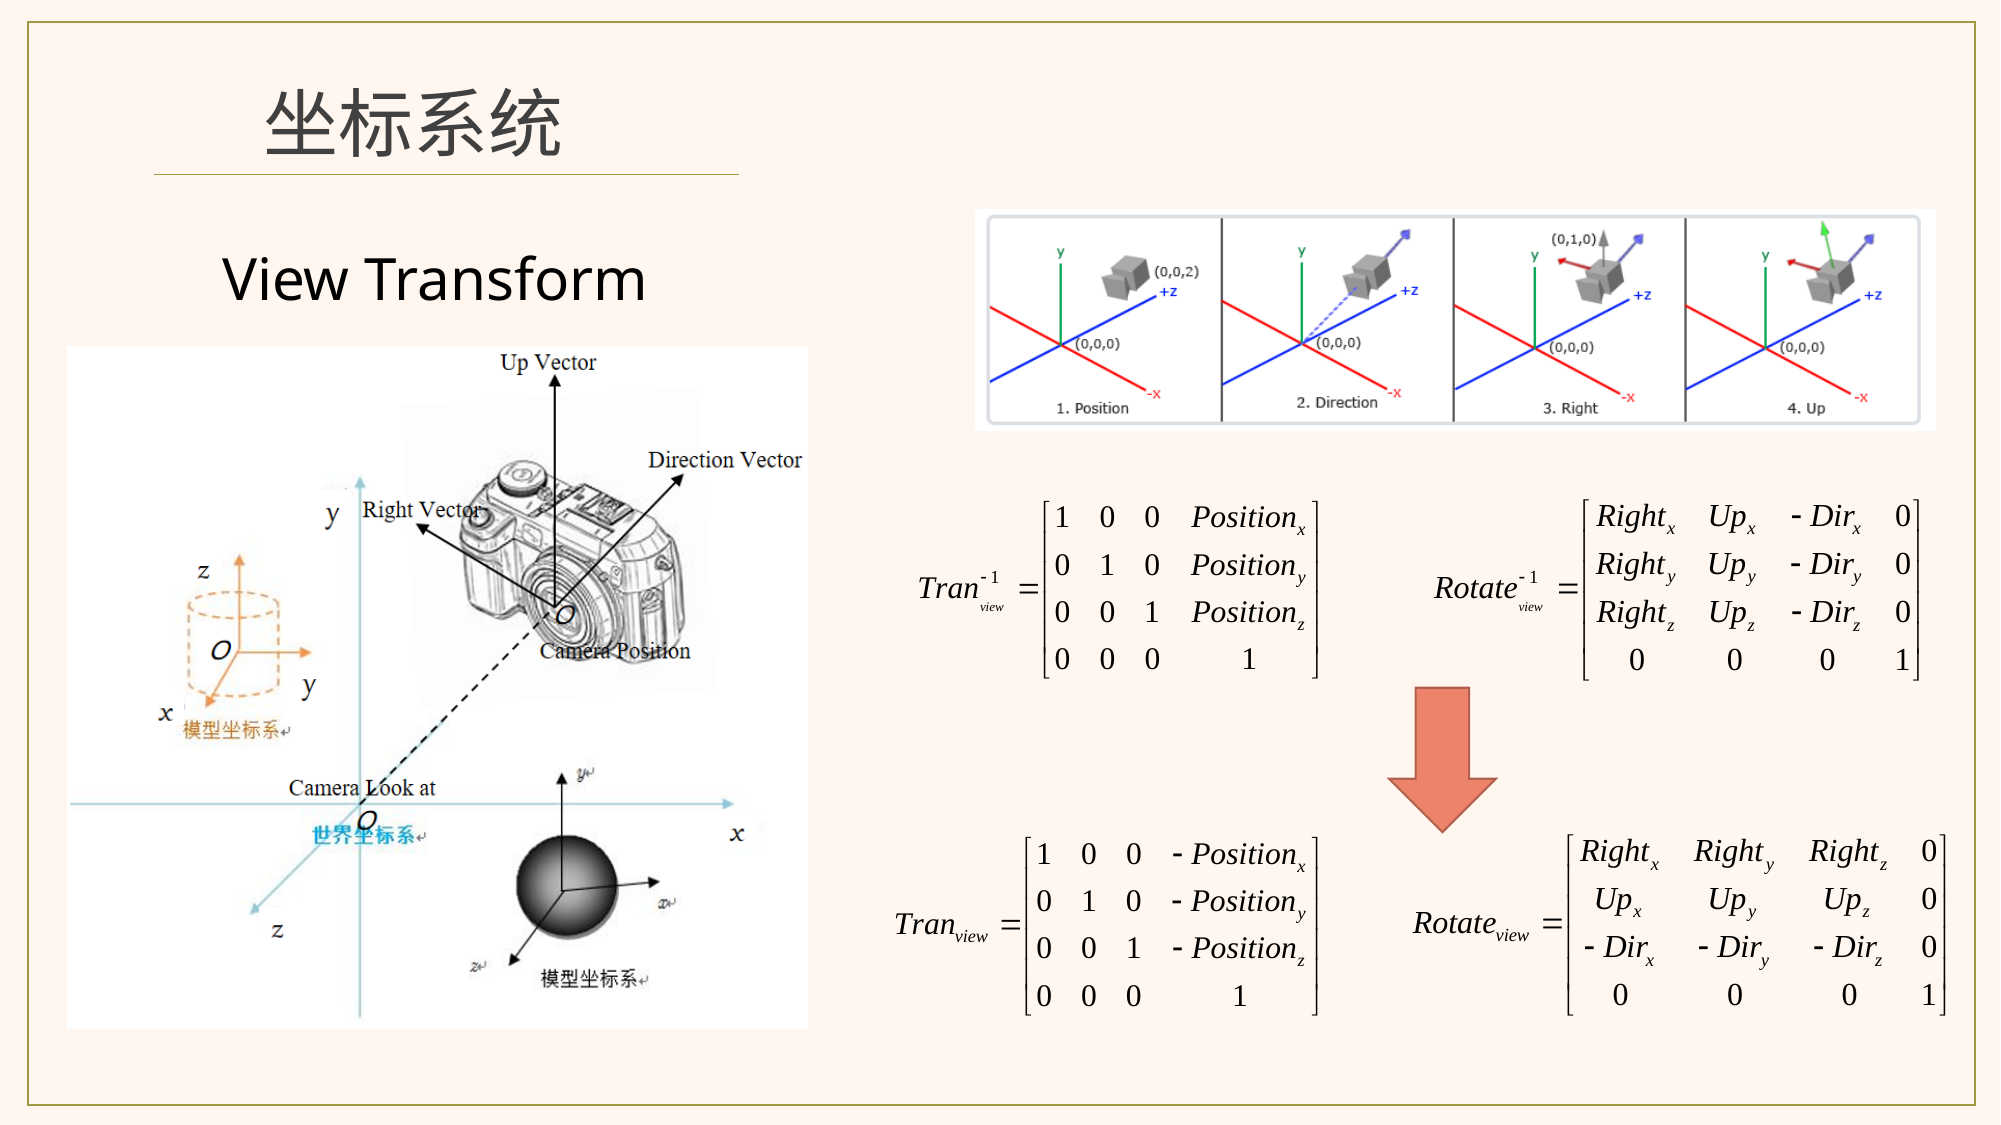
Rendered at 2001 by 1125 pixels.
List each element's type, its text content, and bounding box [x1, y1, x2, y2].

text_box [27, 21, 1976, 1106]
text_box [891, 832, 1331, 1022]
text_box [914, 495, 1331, 685]
text_box 坐标系统 [248, 68, 579, 174]
text_box [1386, 686, 1499, 829]
picture [974, 209, 1936, 432]
text_box View Transform [207, 234, 869, 320]
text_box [1407, 829, 1958, 1022]
picture [67, 346, 808, 1029]
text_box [1428, 494, 1931, 687]
